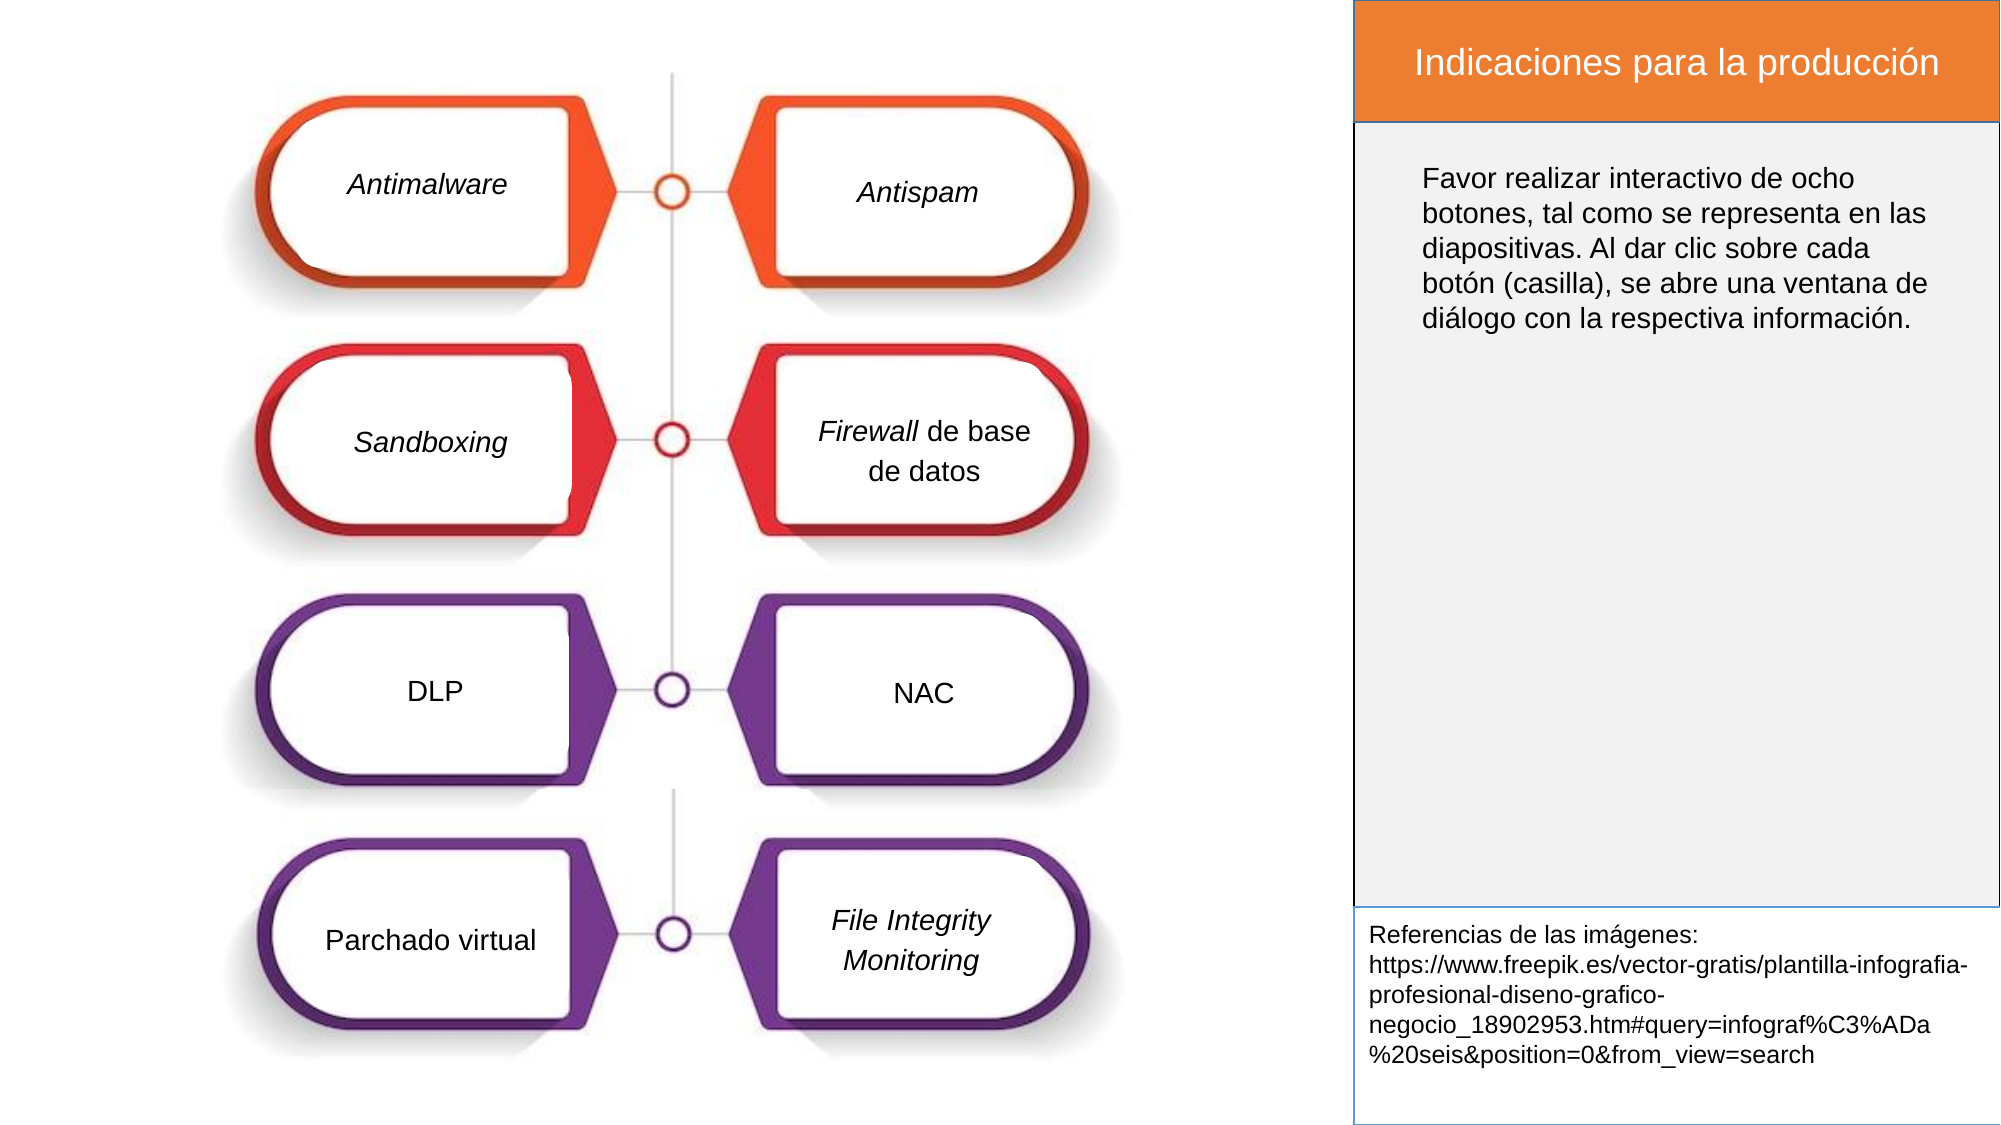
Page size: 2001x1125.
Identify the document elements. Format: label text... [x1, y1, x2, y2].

text_box Favor realizar interactivo de ocho botones, tal como se representa en las diapositivas. Al dar clic sobre cada botón (casilla), se abre una ventana de diálogo con la respectiva información. [1407, 152, 1955, 647]
text_box Referencias de las imágenes: https://www.freepik.es/vector-gratis/plantilla-infografia-profesional-diseno-grafico-negocio_18902953.htm#query=infograf%C3%ADa%20seis&position=0&from_view=search [1353, 907, 2000, 1125]
picture [141, 60, 1206, 1064]
text_box Indicaciones para la producción [1353, 0, 2000, 122]
text_box [1353, 122, 2000, 907]
